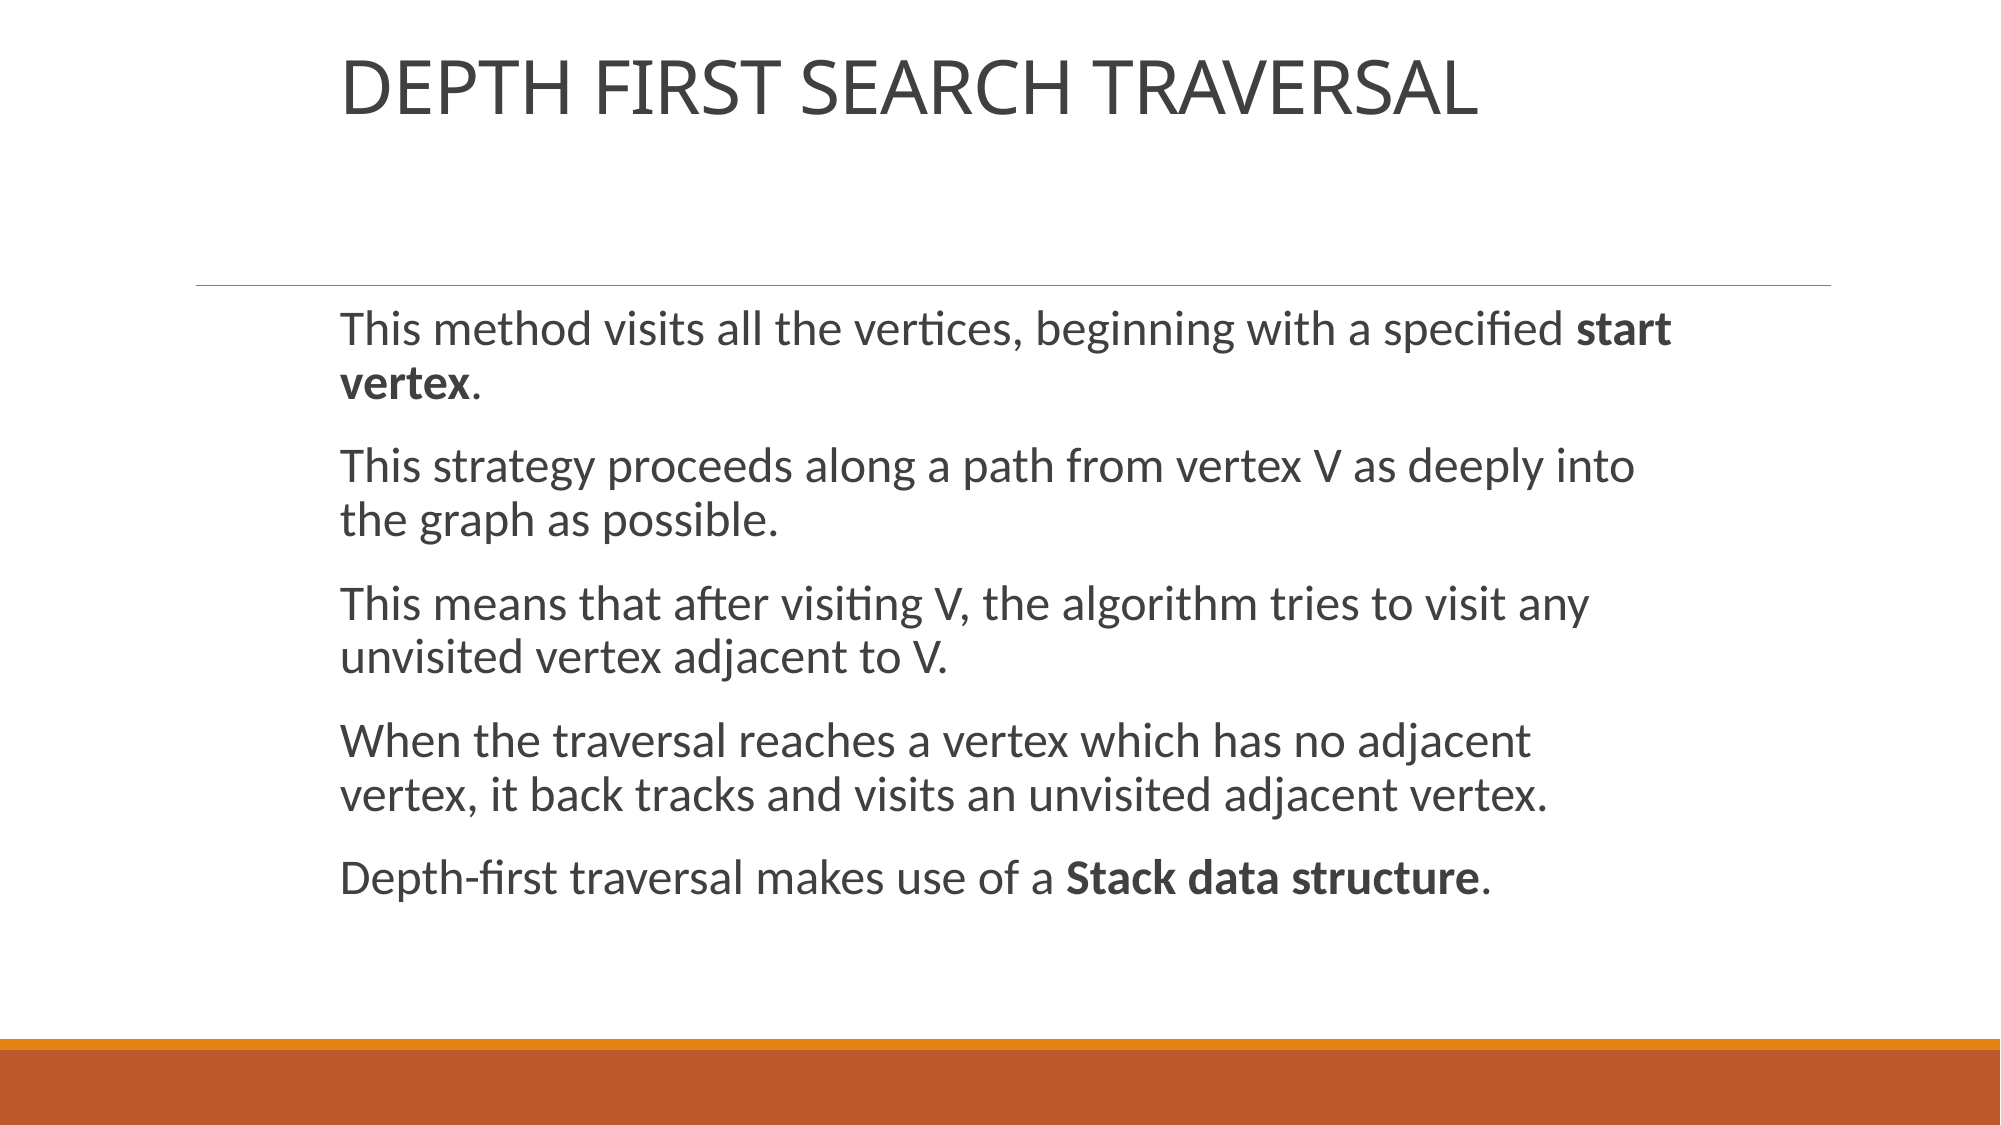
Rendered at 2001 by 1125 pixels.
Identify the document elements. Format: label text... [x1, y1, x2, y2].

title DEPTH FIRST SEARCH TRAVERSAL [324, 45, 1675, 138]
list This method visits all the vertices, beginning with a specified start vertex. This strategy proceeds along a path from vertex V as deeply into the graph as possible. This means that after visiting V, the algorithm tries to visit any unvisited vertex adjacent to V. When the traversal reaches a vertex which has no adjacent vertex, it back tracks and visits an unvisited adjacent vertex. Depth-first traversal makes use of a Stack data structure. [324, 295, 1675, 1125]
